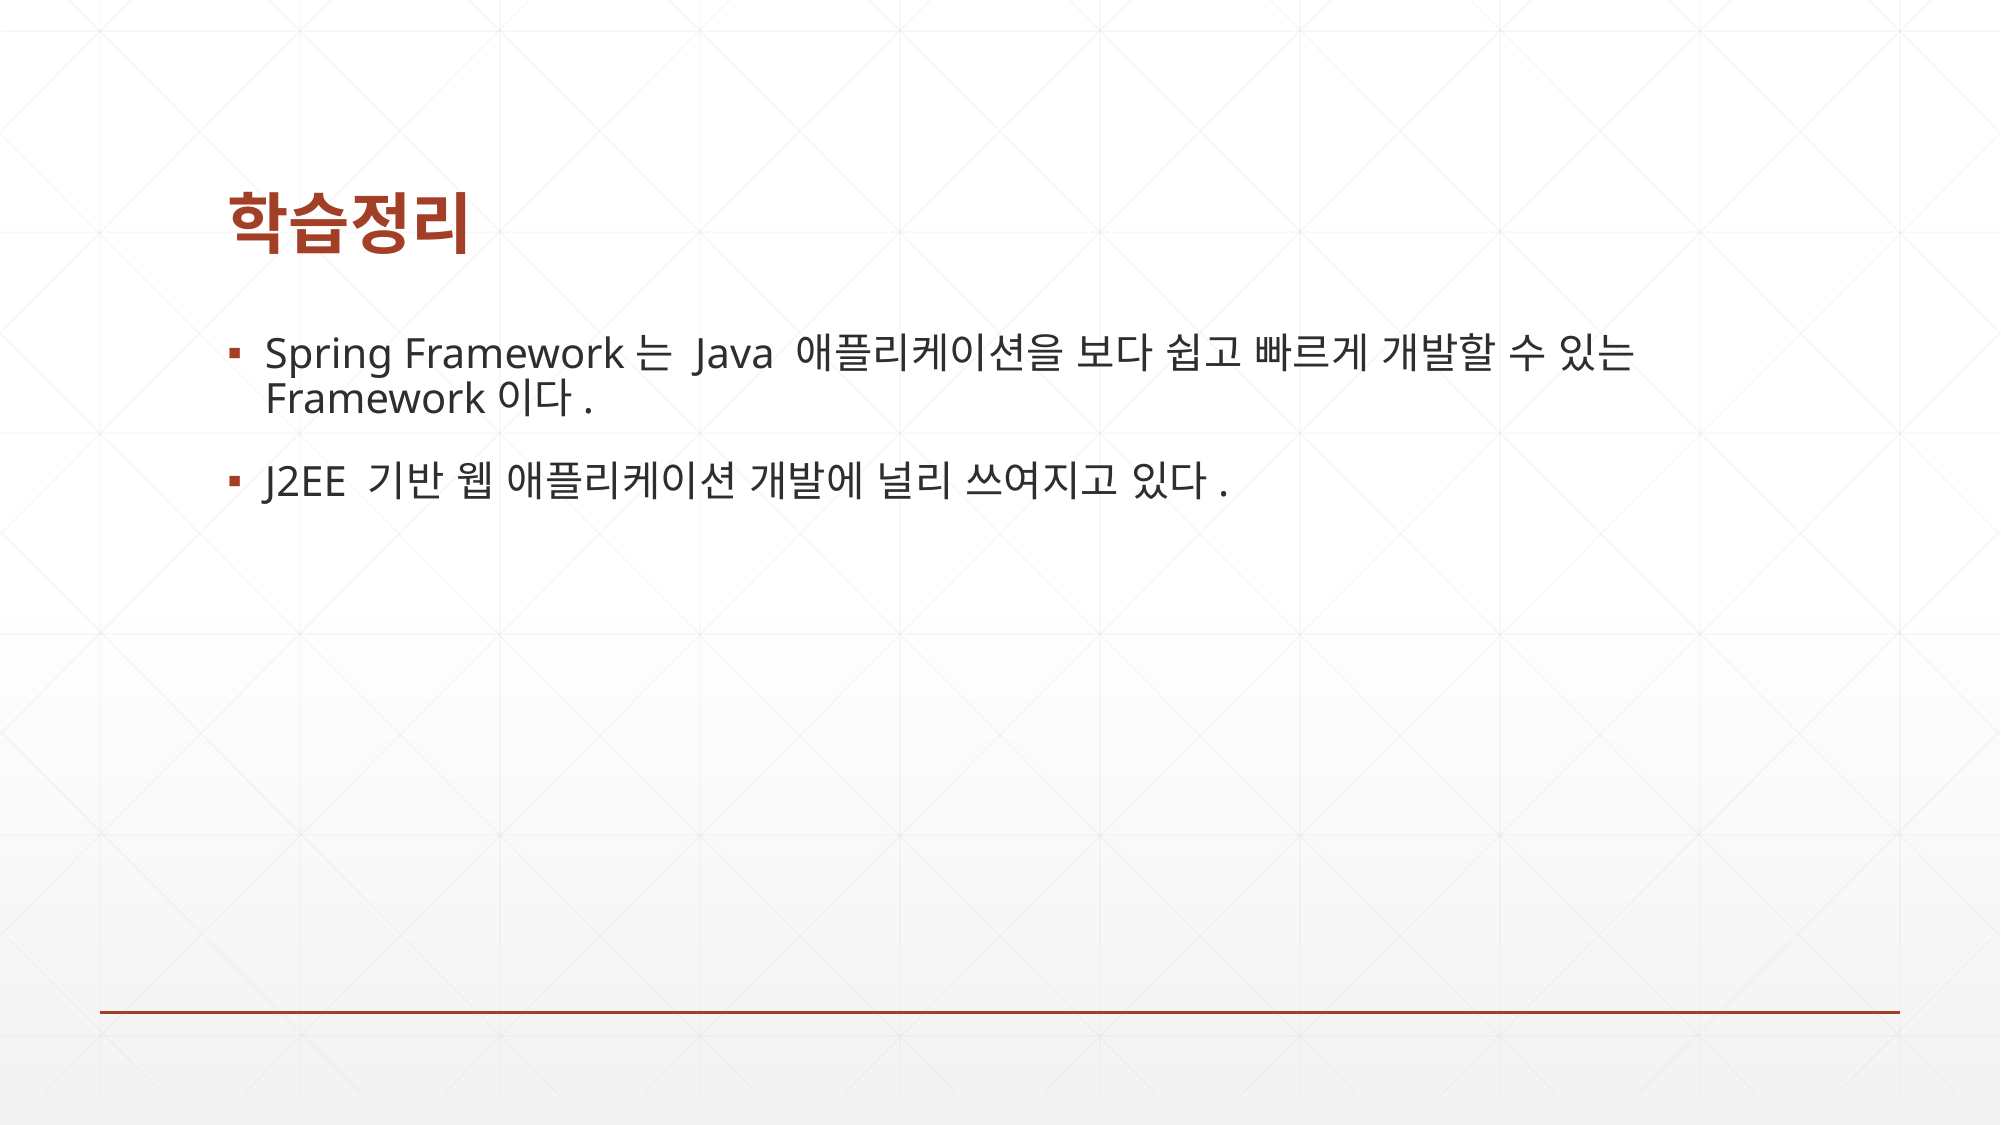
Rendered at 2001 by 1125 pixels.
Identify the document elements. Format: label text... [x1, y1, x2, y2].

title 학습정리 [212, 82, 1788, 271]
list Spring Framework는 Java 애플리케이션을 보다 쉽고 빠르게 개발할 수 있는 Framework이다. J2EE 기반 웹 애플리케이션 개발에 널리 쓰여지고 있다. [212, 324, 1788, 950]
